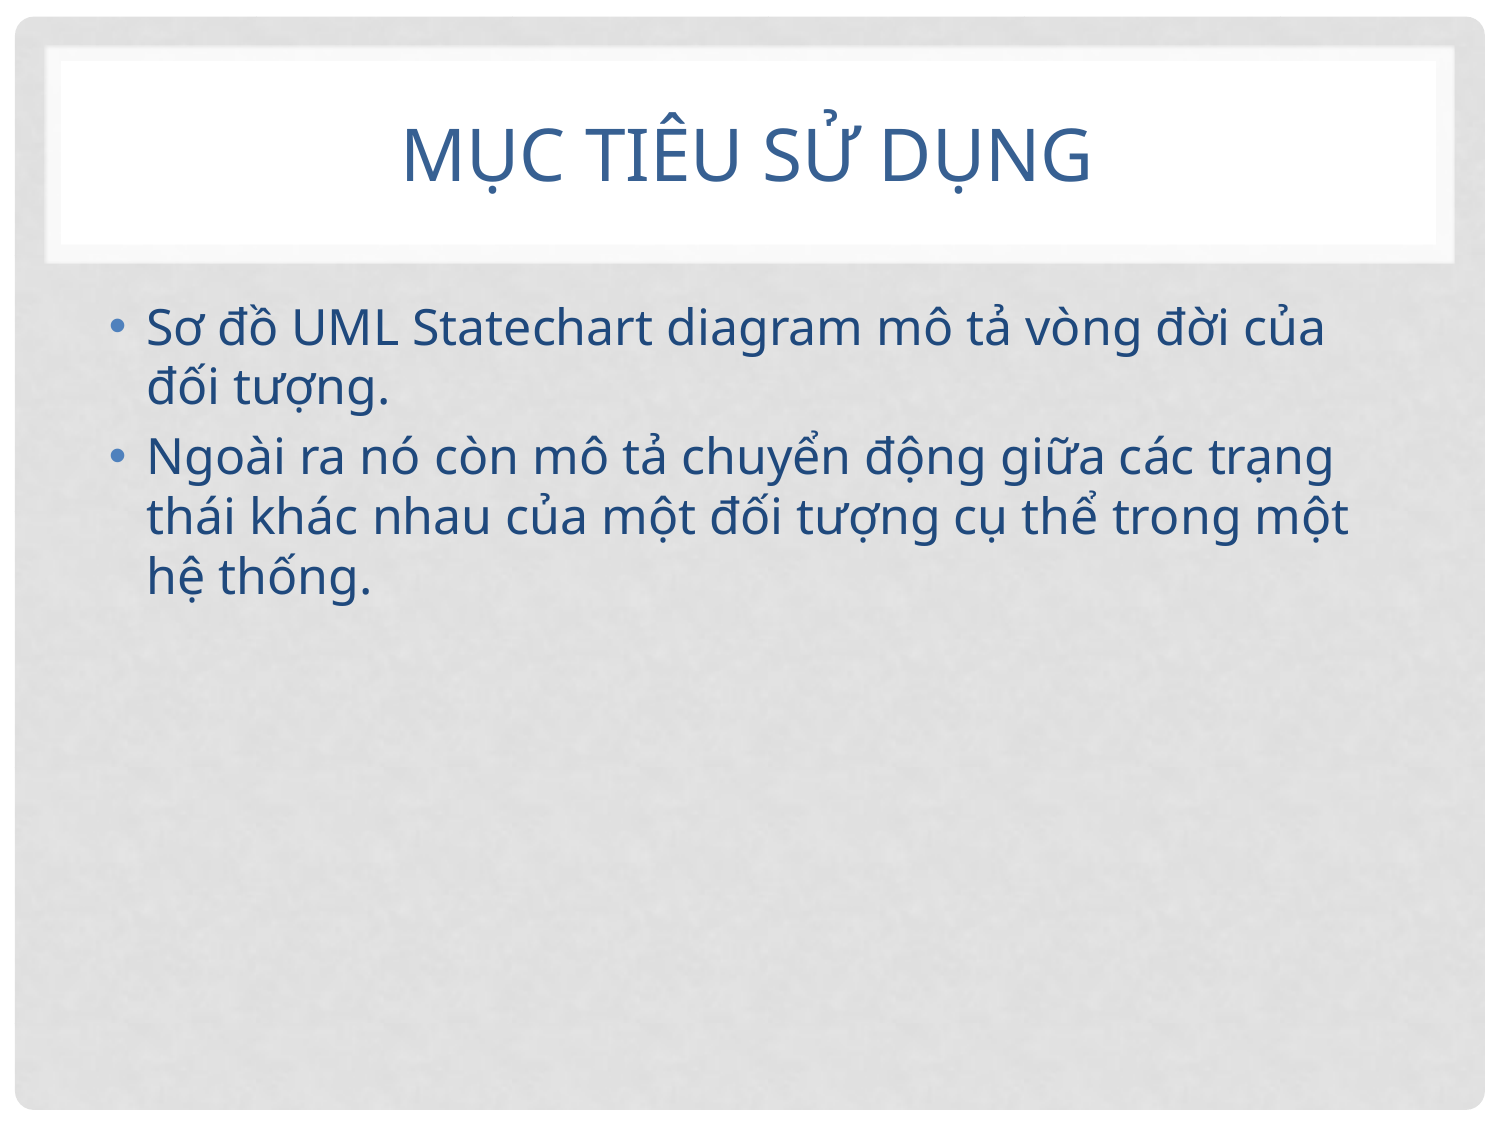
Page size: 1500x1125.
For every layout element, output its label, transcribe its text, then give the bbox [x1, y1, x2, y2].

list Sơ đồ UML Statechart diagram mô tả vòng đời của đối tượng. Ngoài ra nó còn mô tả chuyển động giữa các trạng thái khác nhau của một đối tượng cụ thể trong một hệ thống. [75, 287, 1425, 1005]
title Mục tiêu sử dụng [69, 66, 1425, 238]
